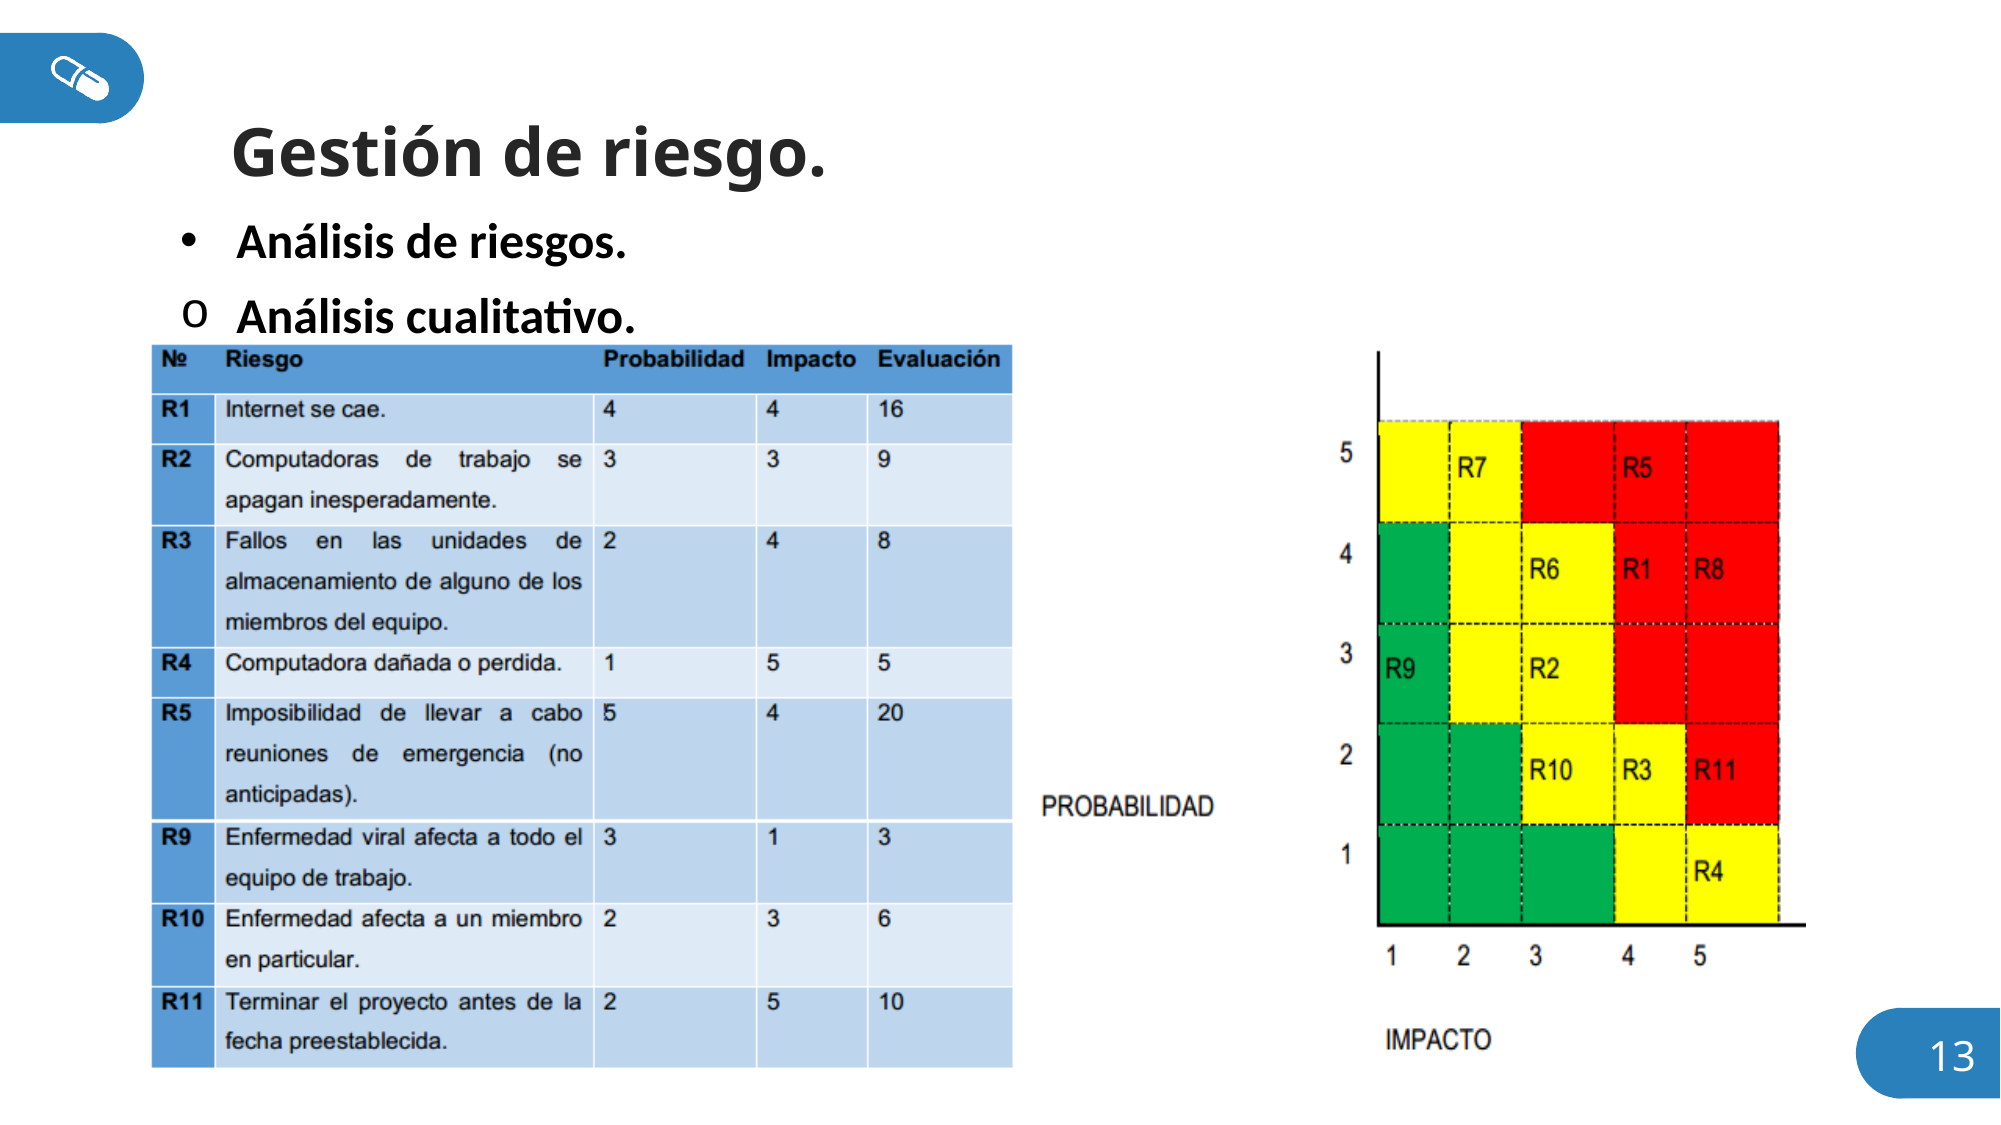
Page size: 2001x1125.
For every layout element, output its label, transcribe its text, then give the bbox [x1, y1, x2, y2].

picture [1036, 342, 1806, 1072]
picture [50, 48, 110, 108]
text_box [0, 32, 145, 124]
subtitle Análisis de riesgos. Análisis cualitativo. [172, 207, 1857, 957]
picture [149, 342, 1016, 1072]
title Gestión de riesgo. [0, 80, 1138, 200]
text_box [1855, 1007, 2000, 1099]
